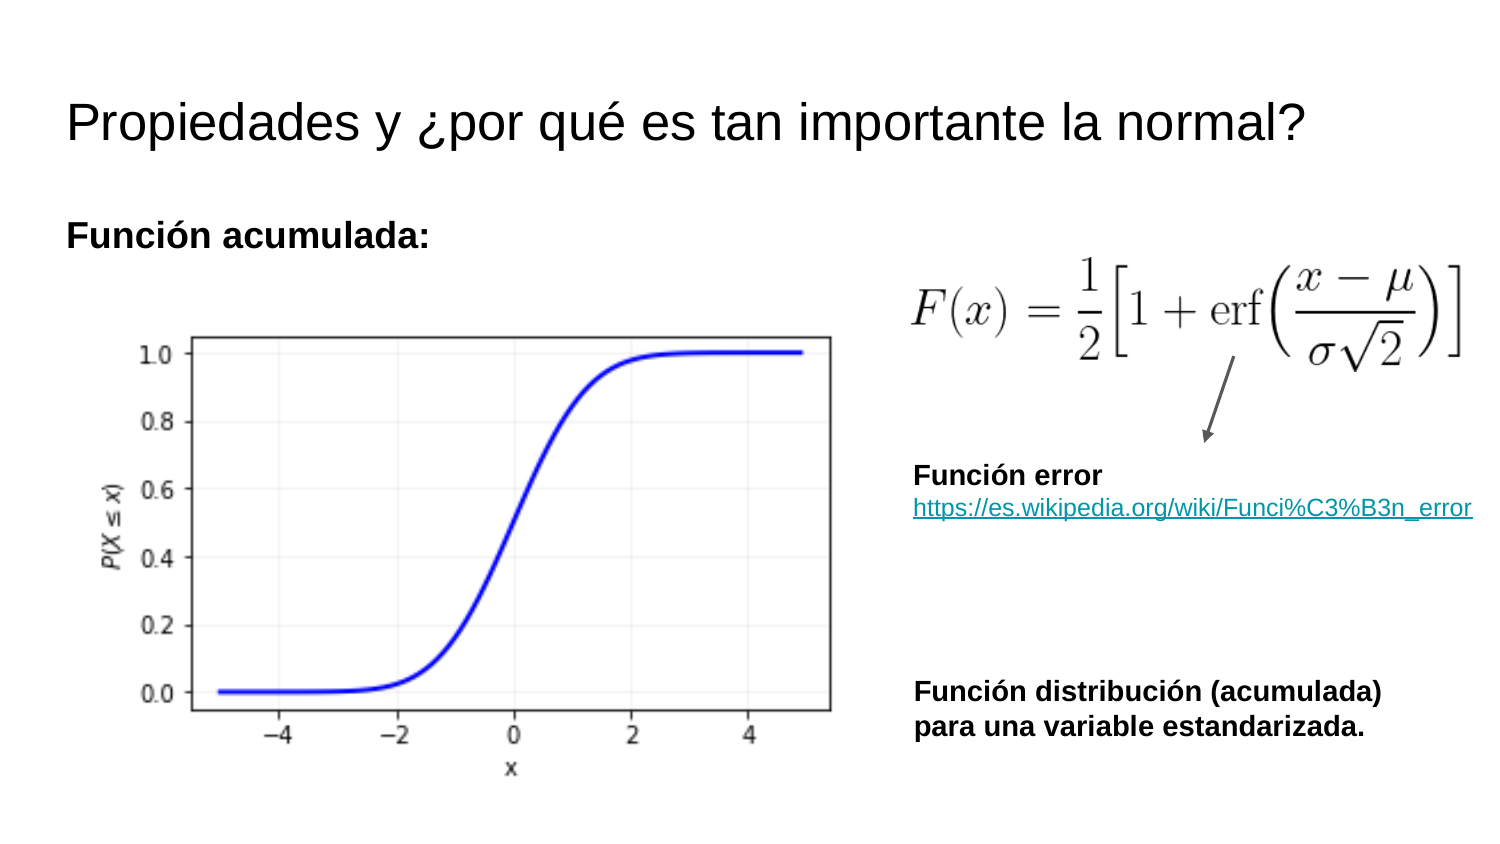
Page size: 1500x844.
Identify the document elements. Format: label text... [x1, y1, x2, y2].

text_box Función distribución (acumulada) para una variable estandarizada. [898, 657, 1449, 757]
picture [84, 321, 846, 797]
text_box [1203, 355, 1235, 444]
list Función acumulada: [51, 189, 1449, 283]
text_box Función error https://es.wikipedia.org/wiki/Funci%C3%B3n_error [898, 441, 1500, 537]
title Propiedades y ¿por qué es tan importante la normal? [51, 72, 1449, 167]
picture [910, 257, 1461, 372]
